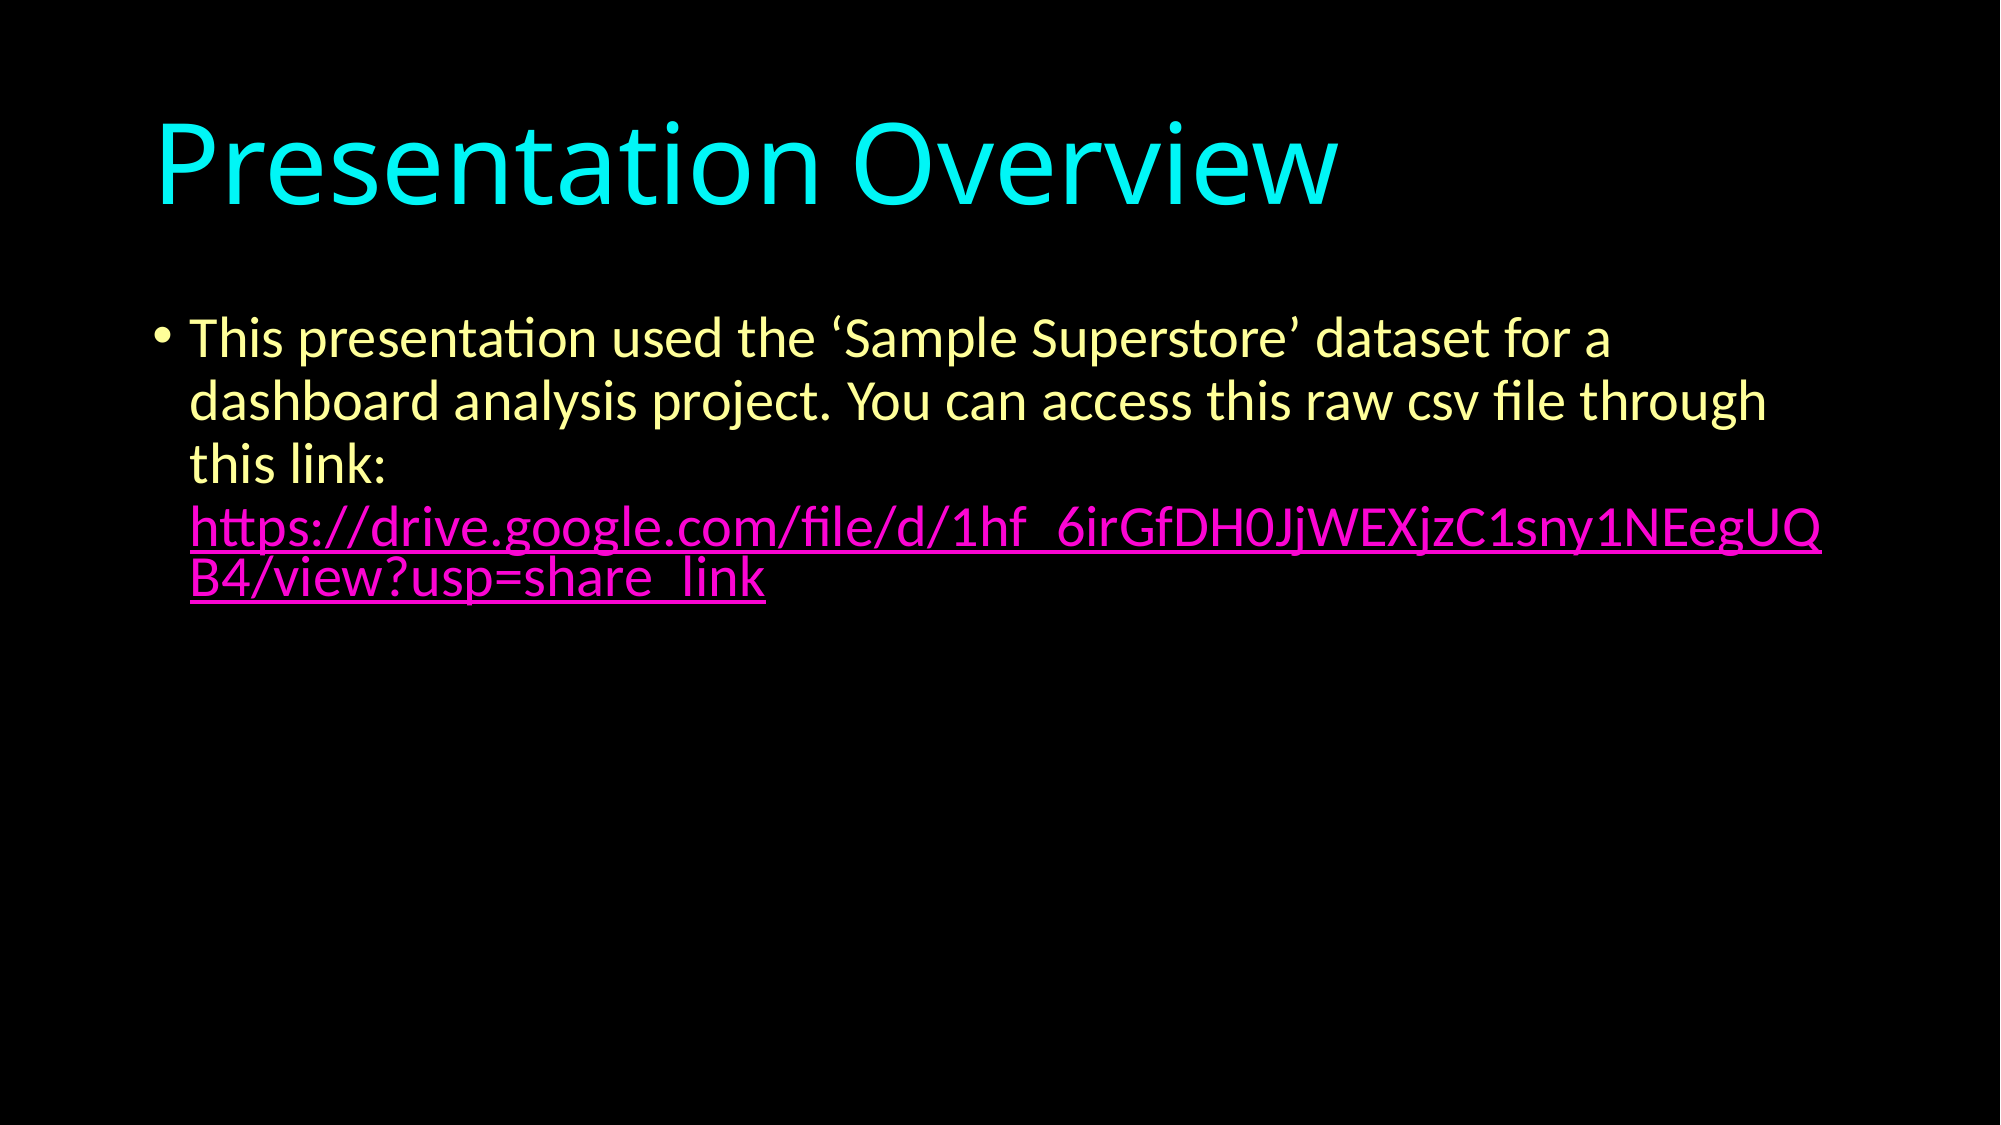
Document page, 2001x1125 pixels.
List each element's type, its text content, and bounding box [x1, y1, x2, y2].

title Presentation Overview [137, 59, 1863, 278]
list This presentation used the ‘Sample Superstore’ dataset for a dashboard analysis project. You can access this raw csv file through this link: https://drive.google.com/file/d/1hf_6irGfDH0JjWEXjzC1sny1NEegUQB4/view?usp=share_link [137, 299, 1863, 1014]
